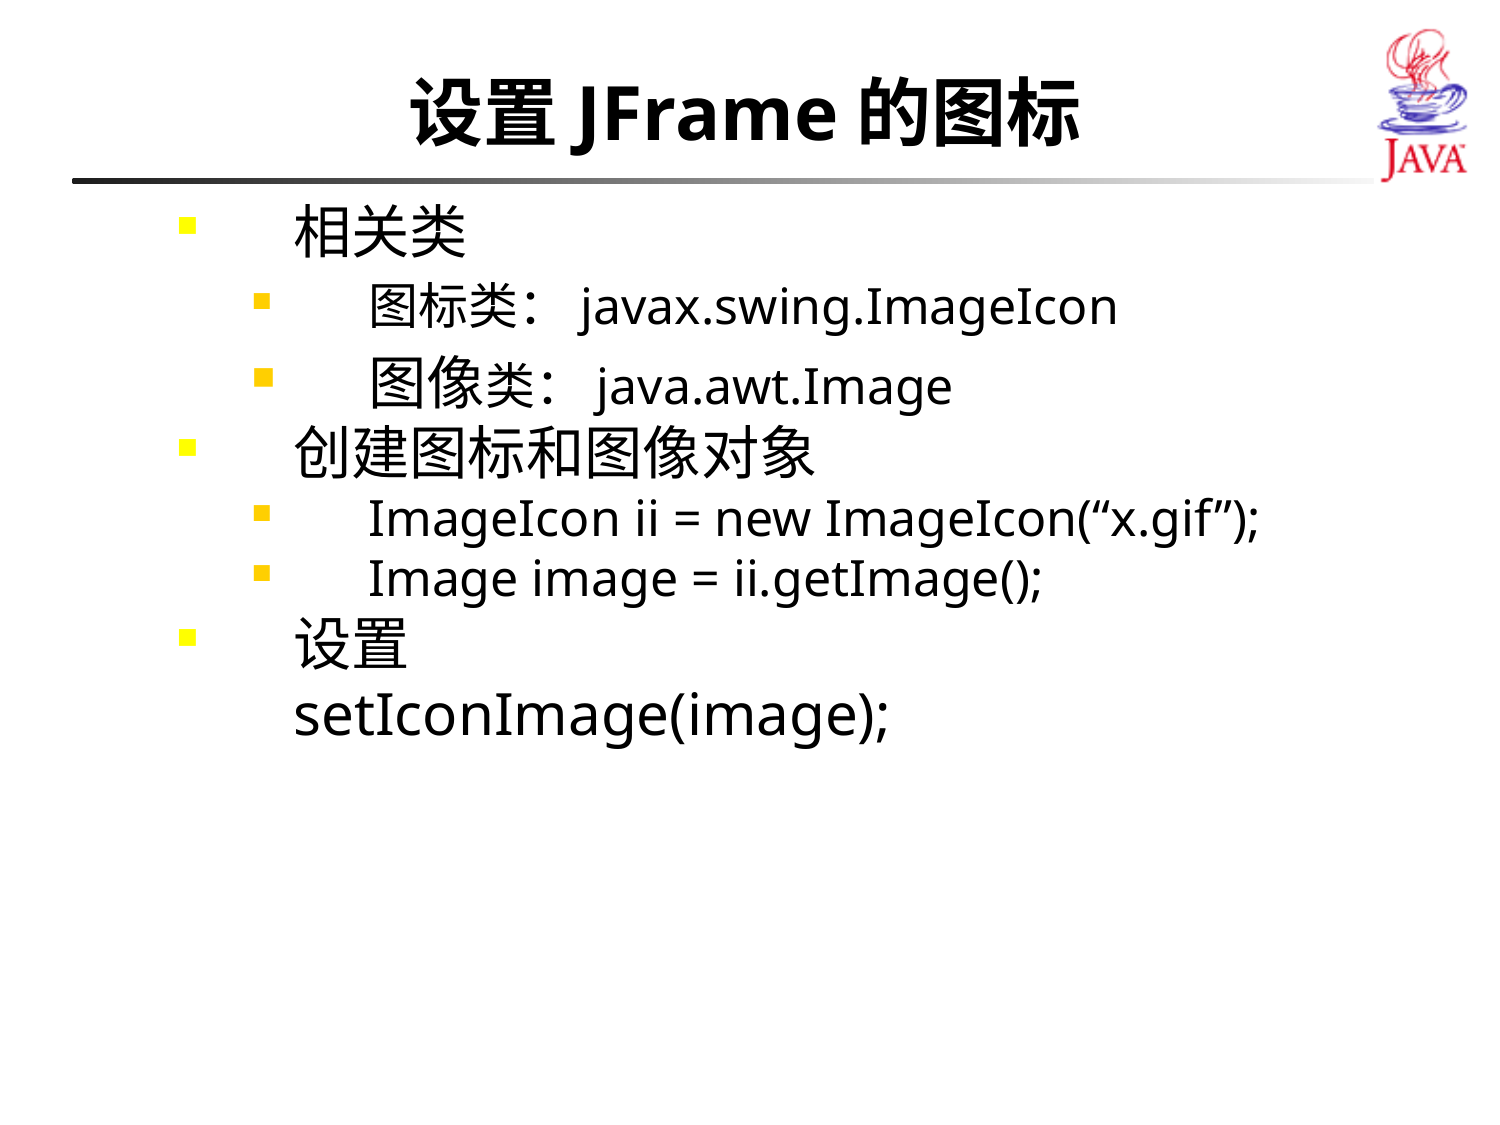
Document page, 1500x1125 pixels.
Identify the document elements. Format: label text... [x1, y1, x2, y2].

picture [1374, 24, 1473, 190]
text_box 设置JFrame的图标 [70, 58, 1421, 164]
list 相关类 图标类：javax.swing.ImageIcon 图像类：java.awt.Image 创建图标和图像对象 ImageIcon ii = new ImageIcon(“x.gif”); Image image = ii.getImage(); 设置 setIconImage(image); [11, 187, 1341, 988]
